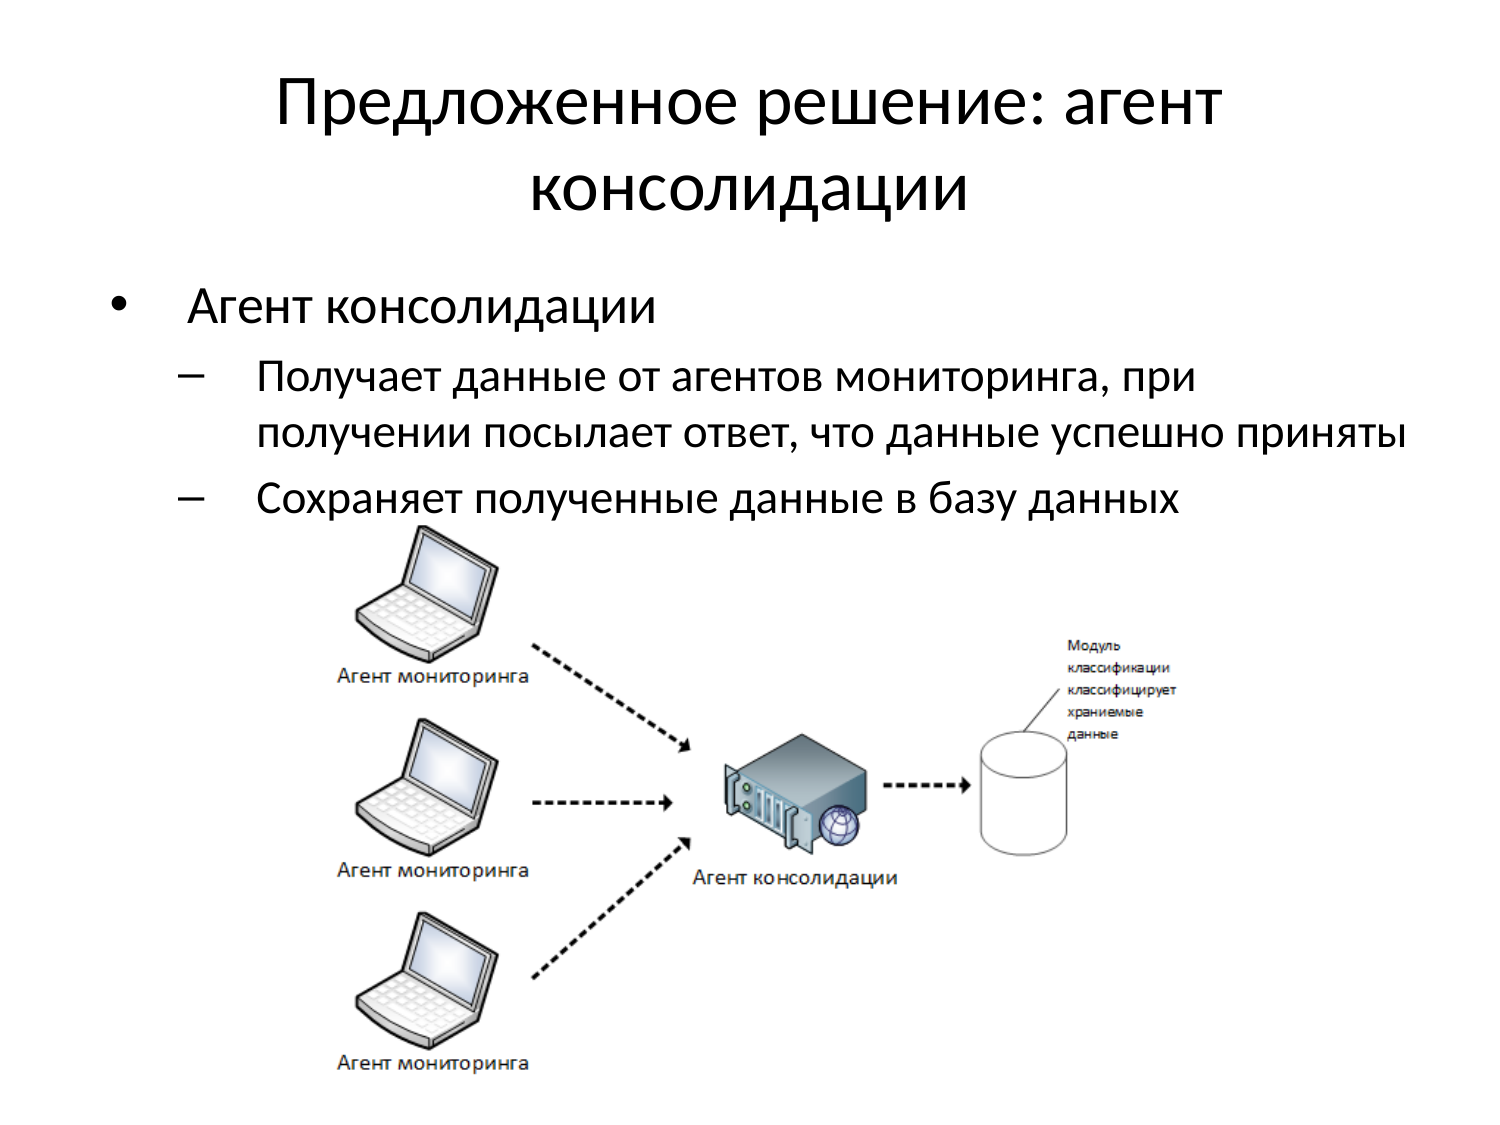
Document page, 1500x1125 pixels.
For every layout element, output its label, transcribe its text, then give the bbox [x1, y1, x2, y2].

list Агент консолидации Получает данные от агентов мониторинга, при получении посылает ответ, что данные успешно приняты Сохраняет полученные данные в базу данных [75, 262, 1425, 538]
title Предложенное решение: агент консолидации [75, 45, 1425, 233]
picture [324, 524, 1188, 1089]
